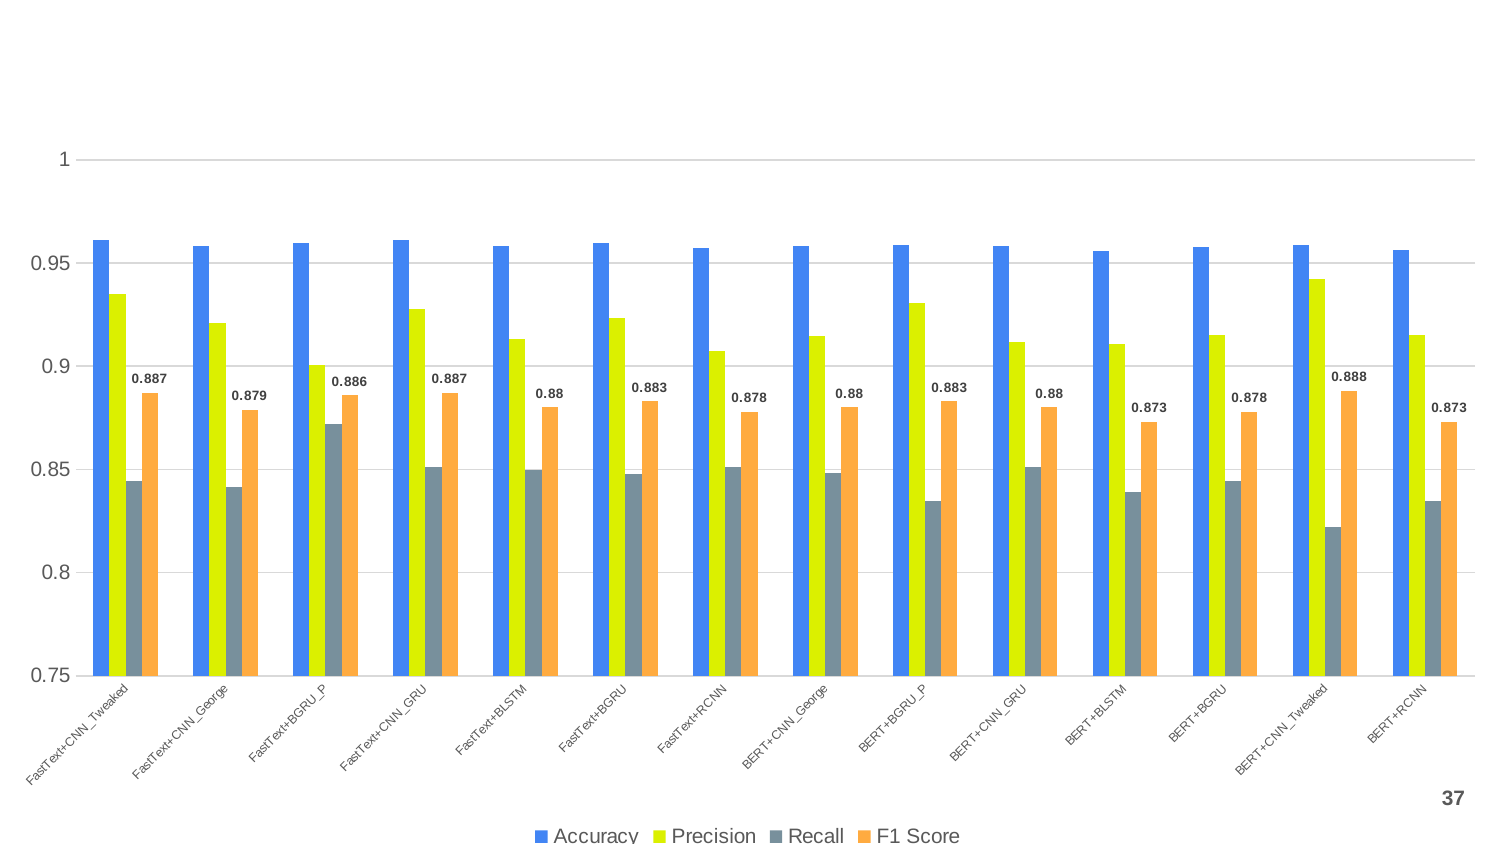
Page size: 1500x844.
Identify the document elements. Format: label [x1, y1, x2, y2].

chart [12, 13, 1483, 844]
